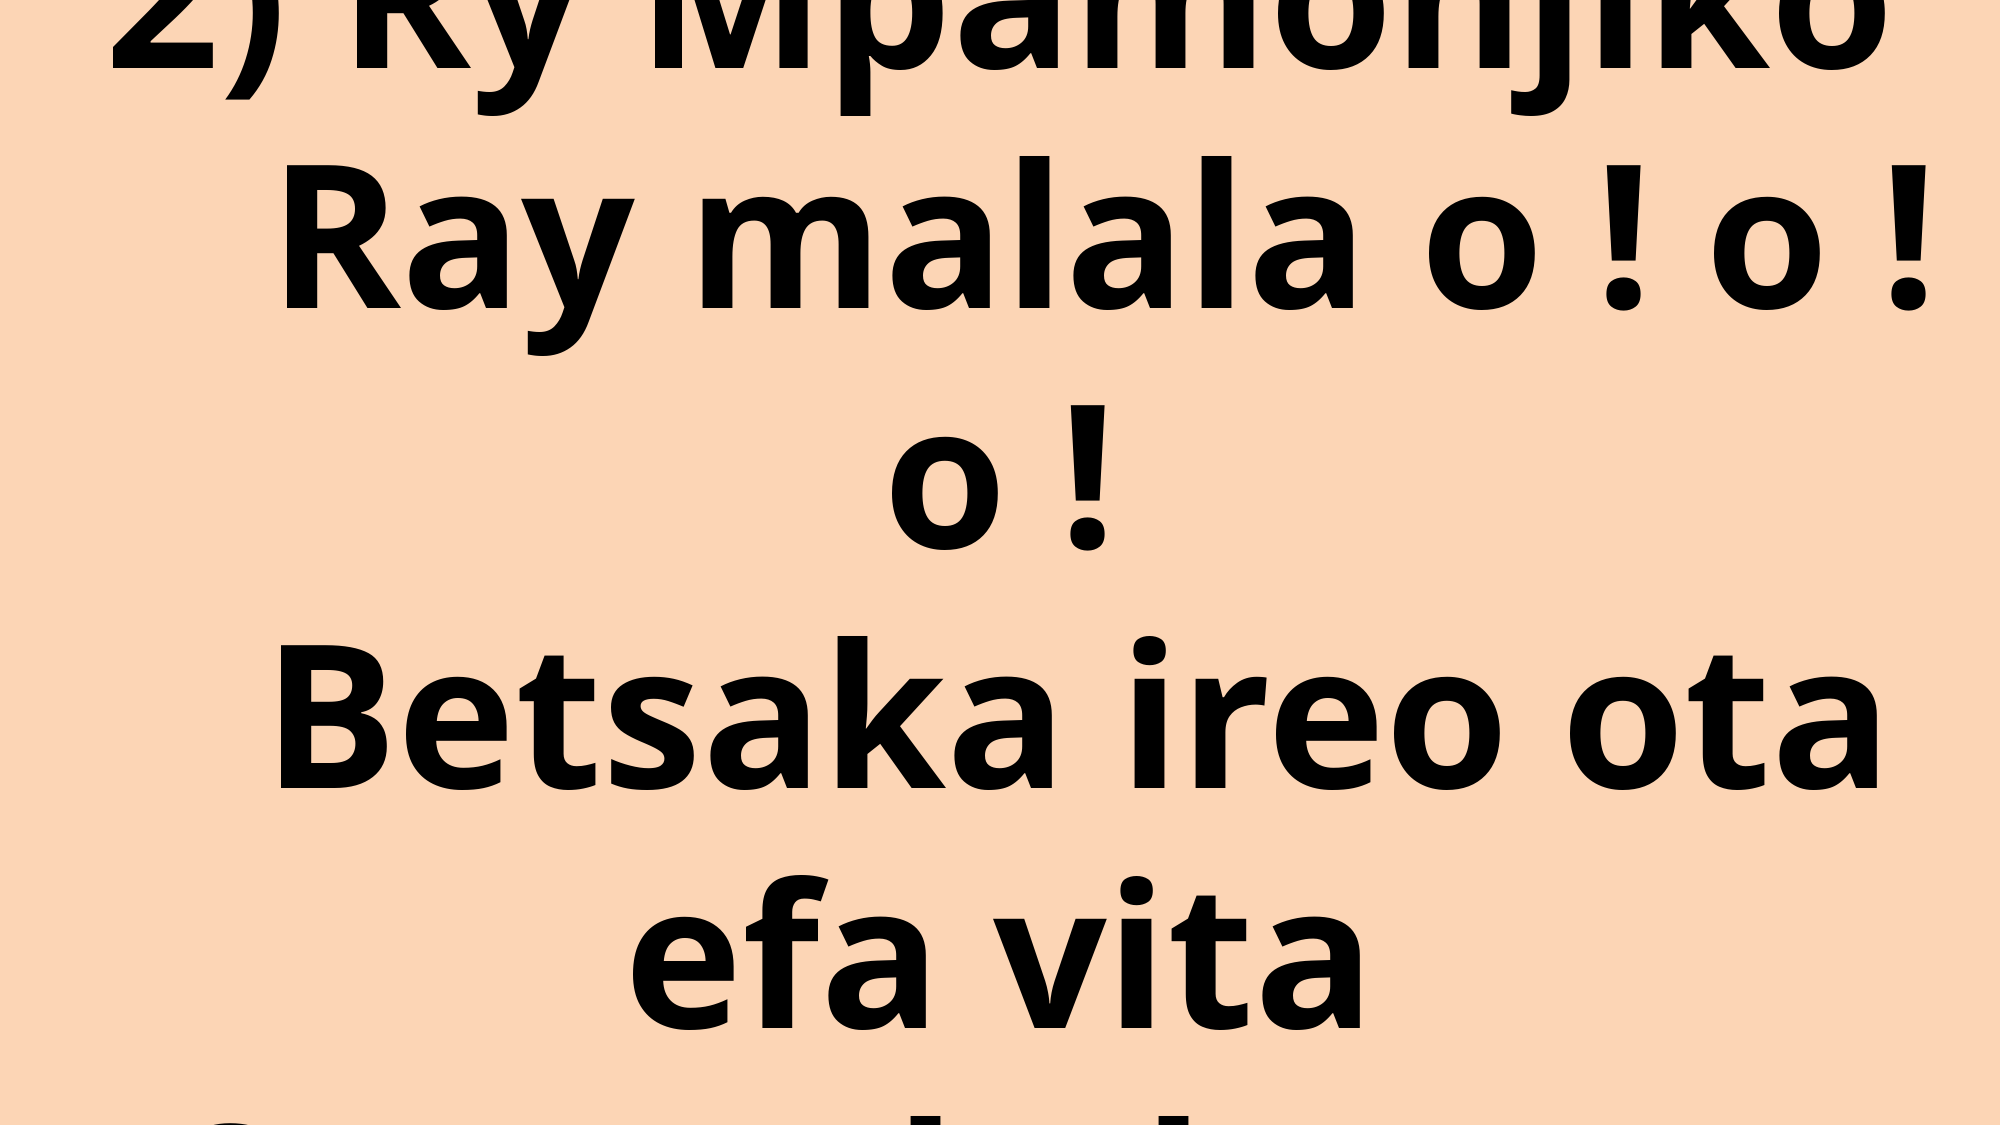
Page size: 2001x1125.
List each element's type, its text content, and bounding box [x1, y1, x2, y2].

title 2) Ry Mpamonjiko Ray malala o ! o ! o ! Betsaka ireo ota efa vita Sy nambabo anay [0, 113, 2000, 1063]
